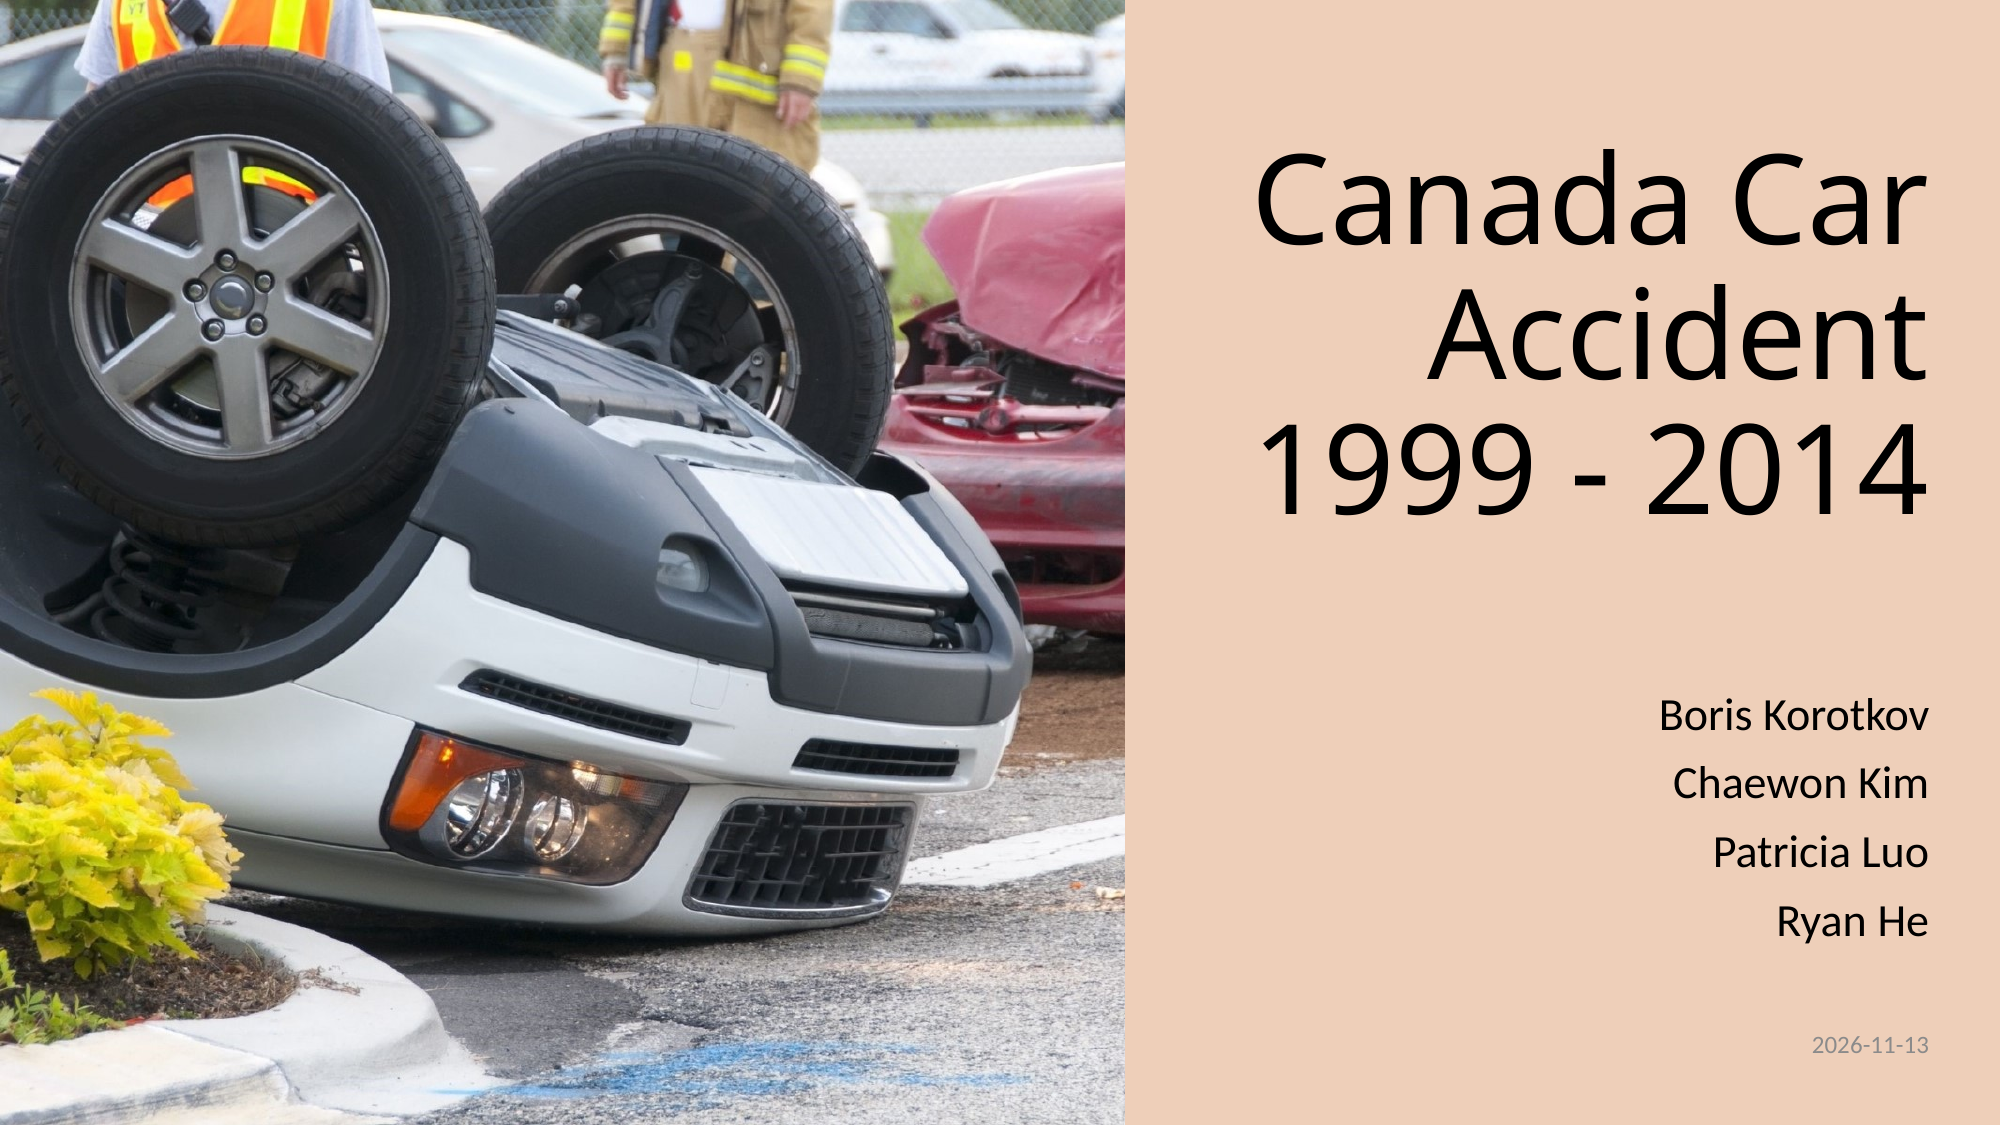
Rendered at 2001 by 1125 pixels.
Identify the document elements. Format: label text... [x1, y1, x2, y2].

title Canada Car Accident 1999 - 2014 [1176, 54, 1945, 624]
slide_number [1494, 1013, 1945, 1074]
subtitle Boris Korotkov Chaewon Kim Patricia Luo Ryan He [1176, 683, 1945, 955]
picture [0, 0, 1125, 1125]
